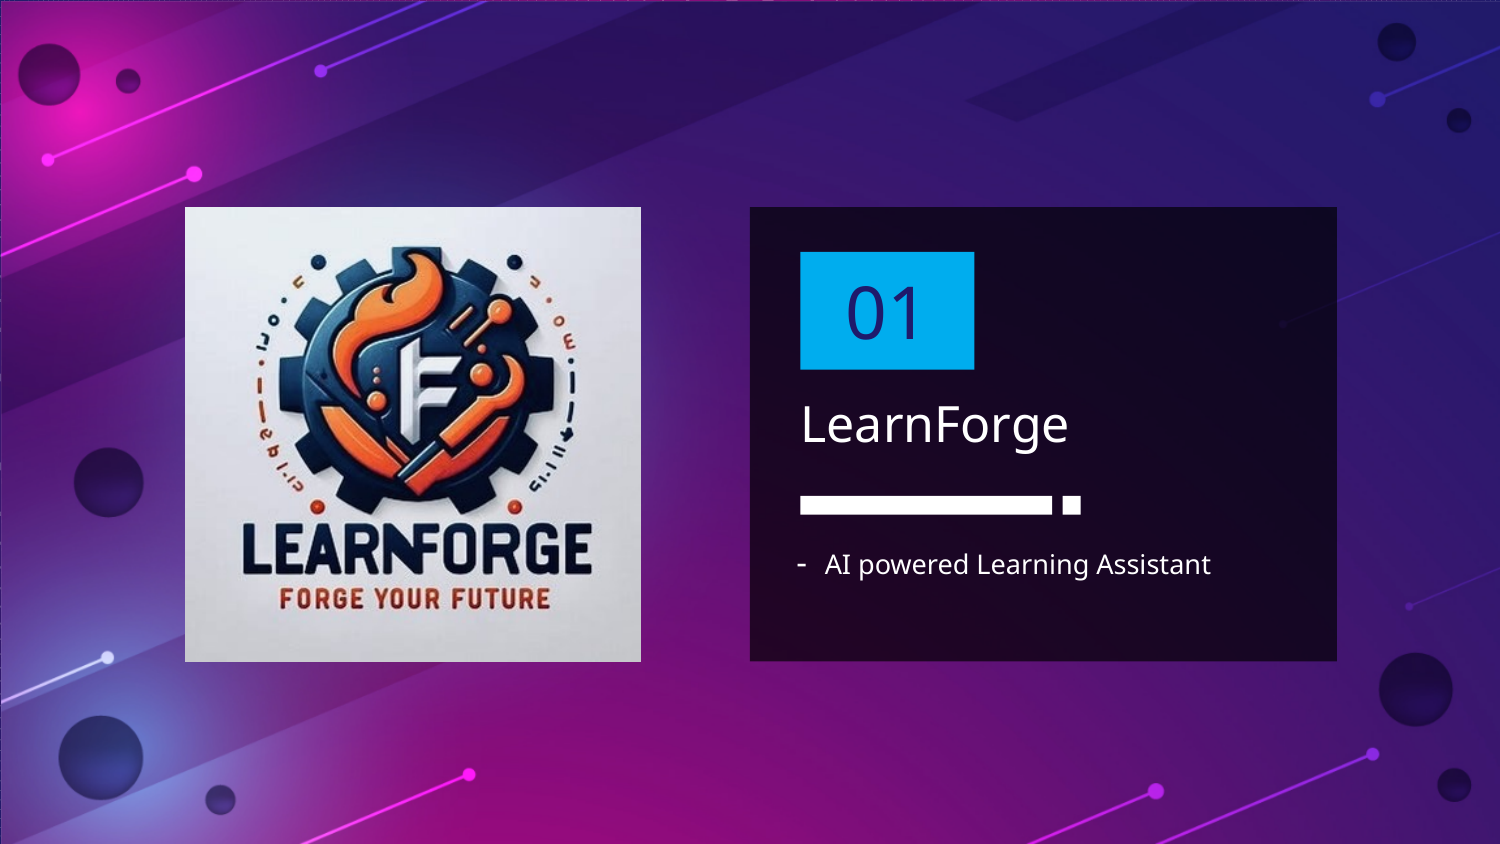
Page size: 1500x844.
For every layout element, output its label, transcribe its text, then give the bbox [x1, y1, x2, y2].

title LearnForge [785, 375, 1129, 469]
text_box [800, 251, 975, 371]
list - AI powered Learning Assistant [781, 525, 1231, 635]
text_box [800, 495, 1082, 515]
picture [2, 2, 1500, 844]
